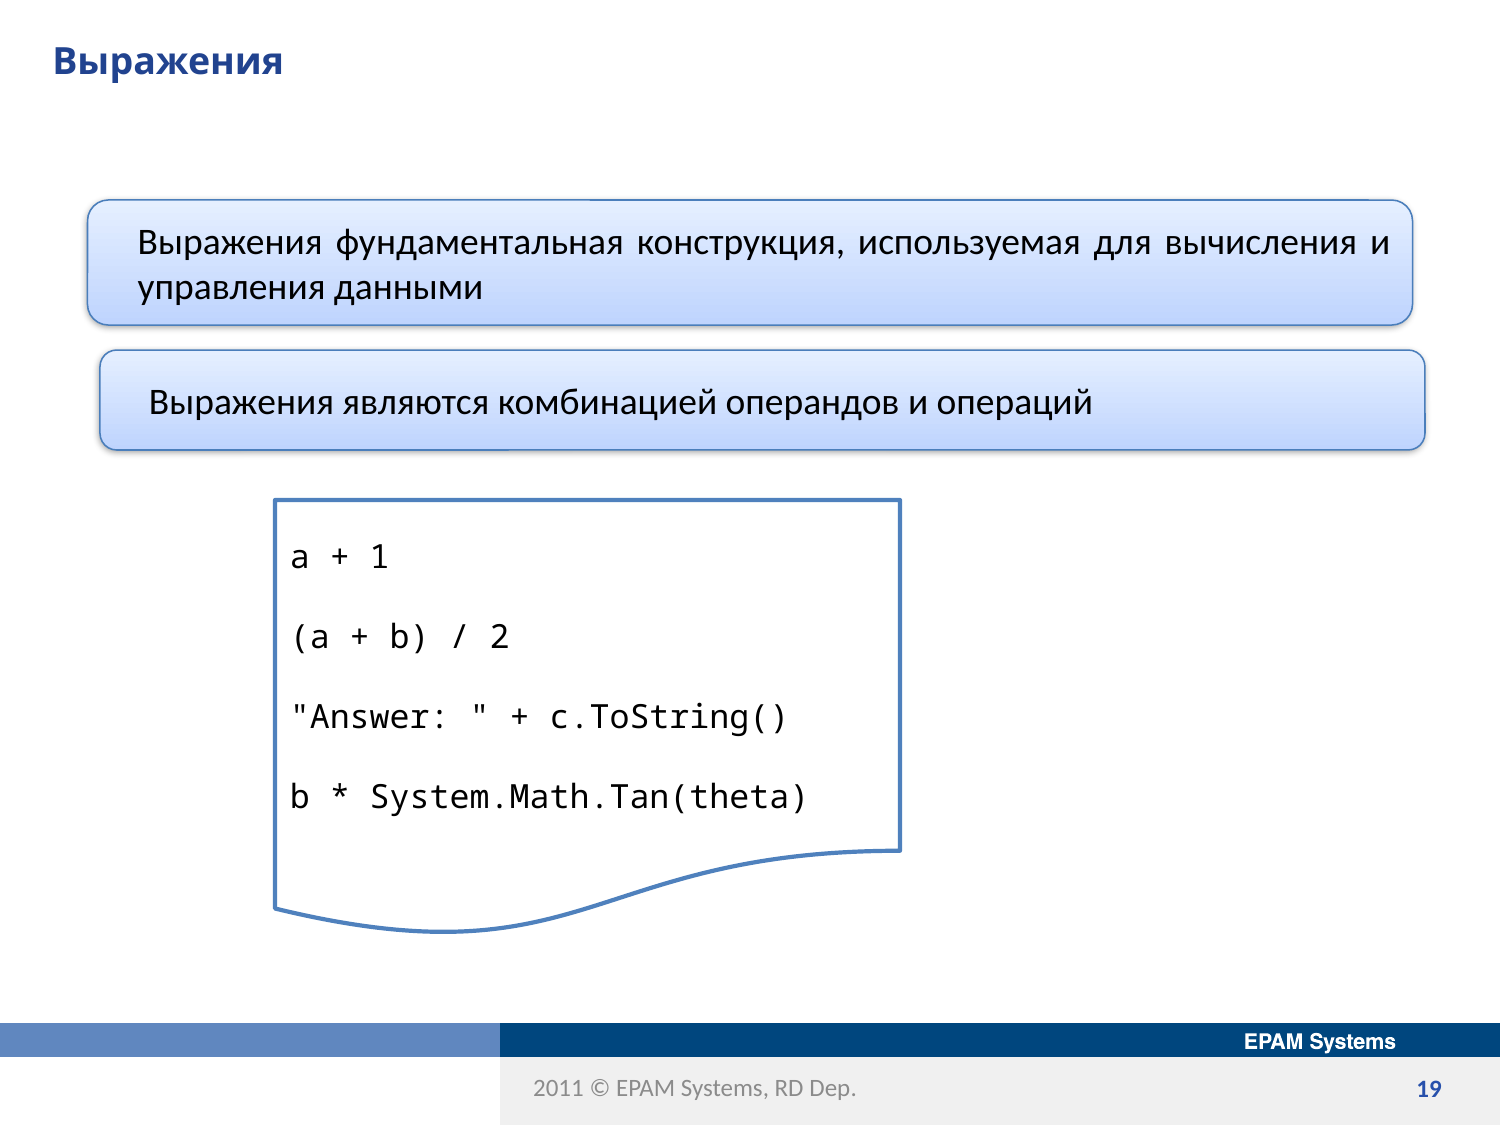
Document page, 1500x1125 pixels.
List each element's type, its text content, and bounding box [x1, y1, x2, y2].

text_box a + 1 (a + b) / 2 "Answer: " + c.ToString() b * System.Math.Tan(theta) [272, 497, 903, 934]
title Выражения [36, 29, 1469, 90]
text_box Выражения являются комбинацией операндов и операций [99, 349, 1426, 451]
text_box Выражения фундаментальная конструкция, используемая для вычисления и управления данными [86, 199, 1414, 326]
